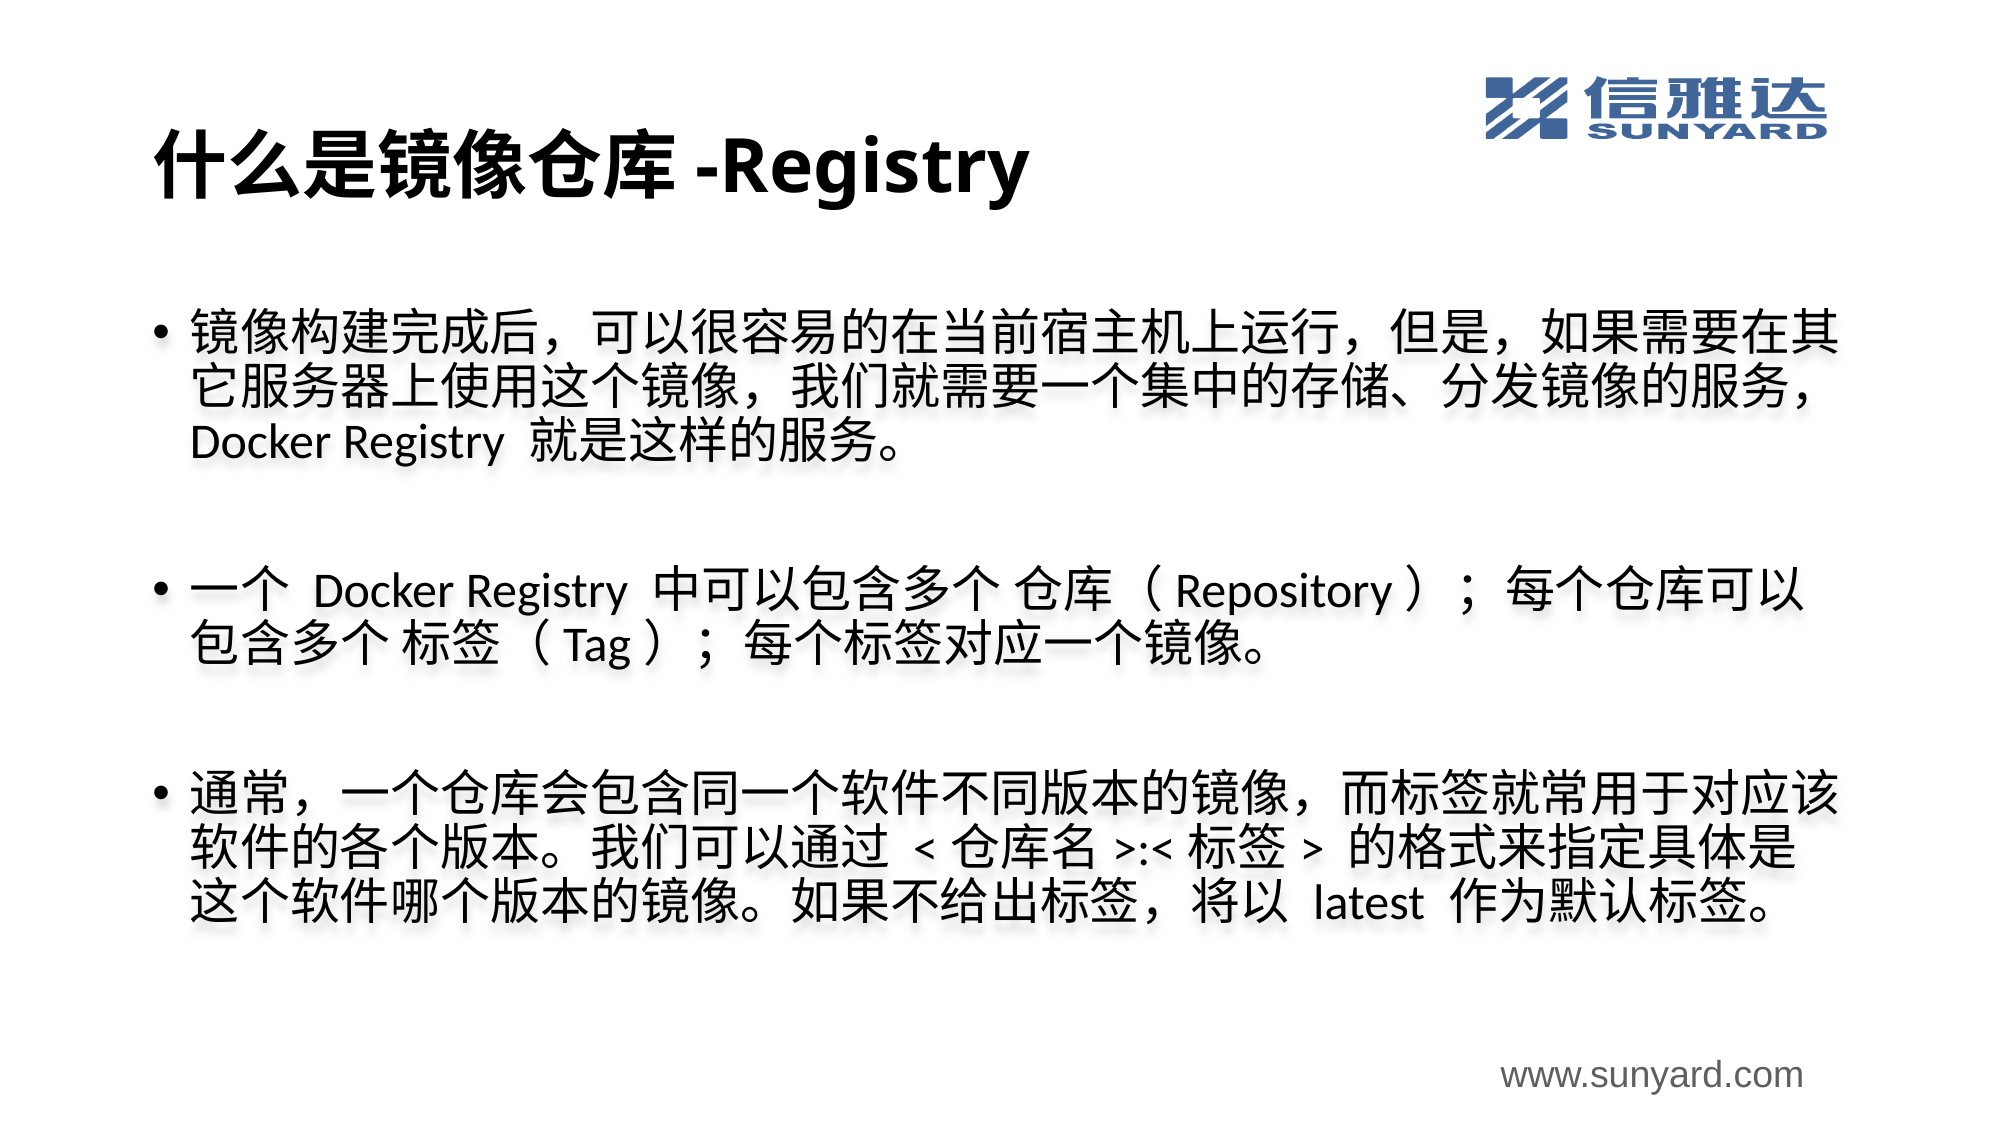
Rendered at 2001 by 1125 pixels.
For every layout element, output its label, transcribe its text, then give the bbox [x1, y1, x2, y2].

title 什么是镜像仓库-Registry [137, 59, 1863, 278]
list 镜像构建完成后，可以很容易的在当前宿主机上运行，但是，如果需要在其它服务器上使用这个镜像，我们就需要一个集中的存储、分发镜像的服务，Docker Registry 就是这样的服务。 一个 Docker Registry 中可以包含多个 仓库（Repository）；每个仓库可以包含多个 标签（Tag）；每个标签对应一个镜像。 通常，一个仓库会包含同一个软件不同版本的镜像，而标签就常用于对应该软件的各个版本。我们可以通过 <仓库名>:<标签> 的格式来指定具体是这个软件哪个版本的镜像。如果不给出标签，将以 latest 作为默认标签。 [137, 299, 1863, 1014]
